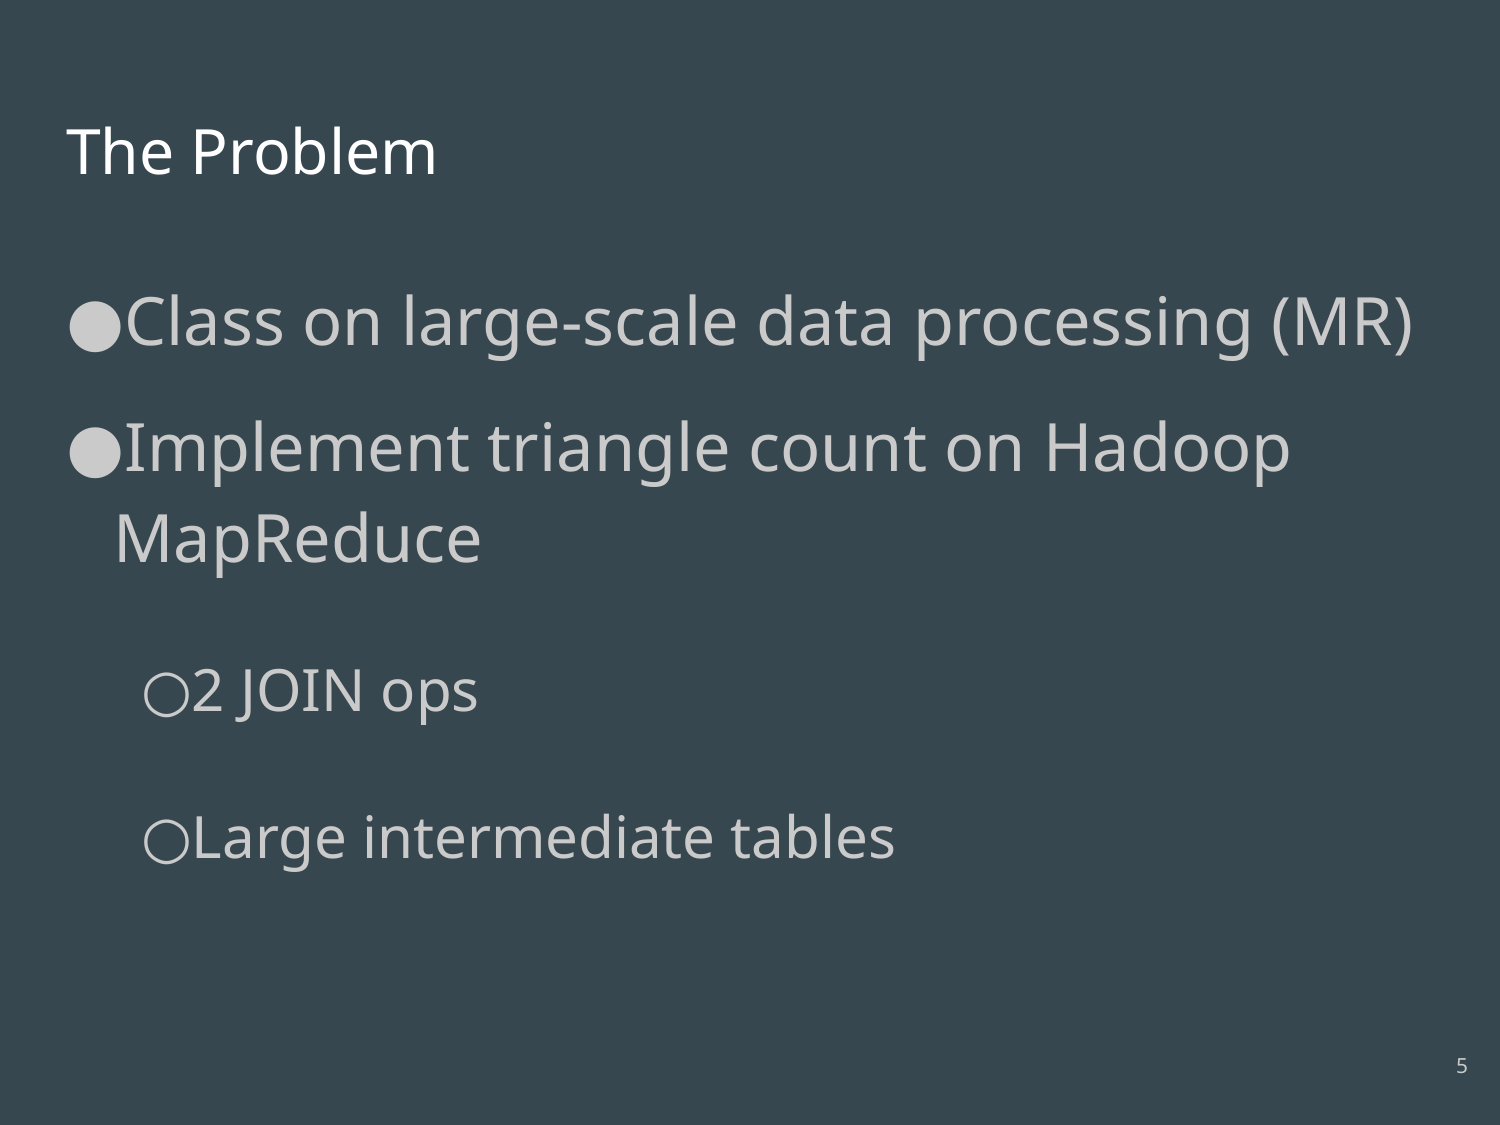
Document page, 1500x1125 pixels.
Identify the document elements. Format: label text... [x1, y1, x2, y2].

slide_number 5 [1392, 1023, 1483, 1110]
title The Problem [51, 97, 1449, 223]
list Class on large-scale data processing (MR) Implement triangle count on Hadoop MapReduce 2 JOIN ops Large intermediate tables [51, 252, 1449, 1000]
